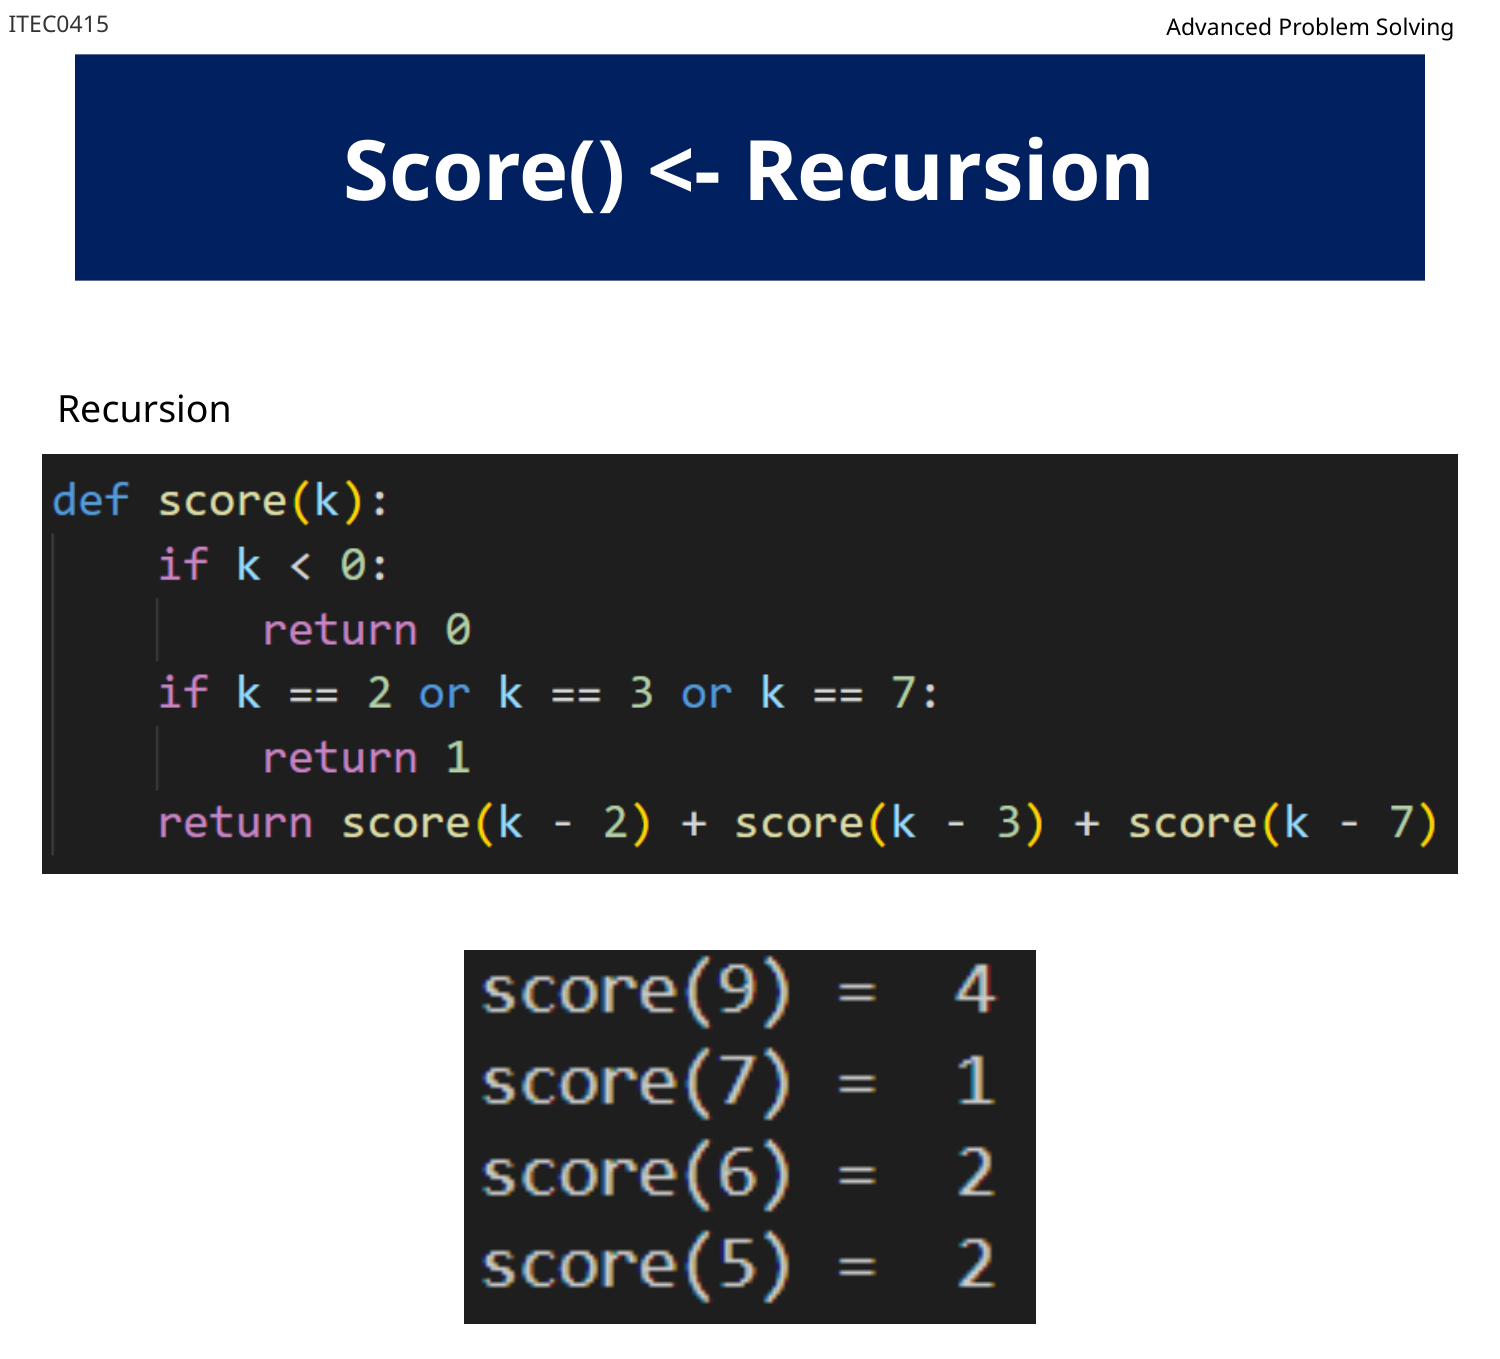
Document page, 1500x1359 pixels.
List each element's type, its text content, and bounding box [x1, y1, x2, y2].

title Score() <- Recursion [75, 60, 1425, 281]
text_box Recursion [42, 377, 598, 438]
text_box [0, 1, 1500, 49]
picture [41, 454, 1459, 875]
picture [463, 950, 1036, 1324]
